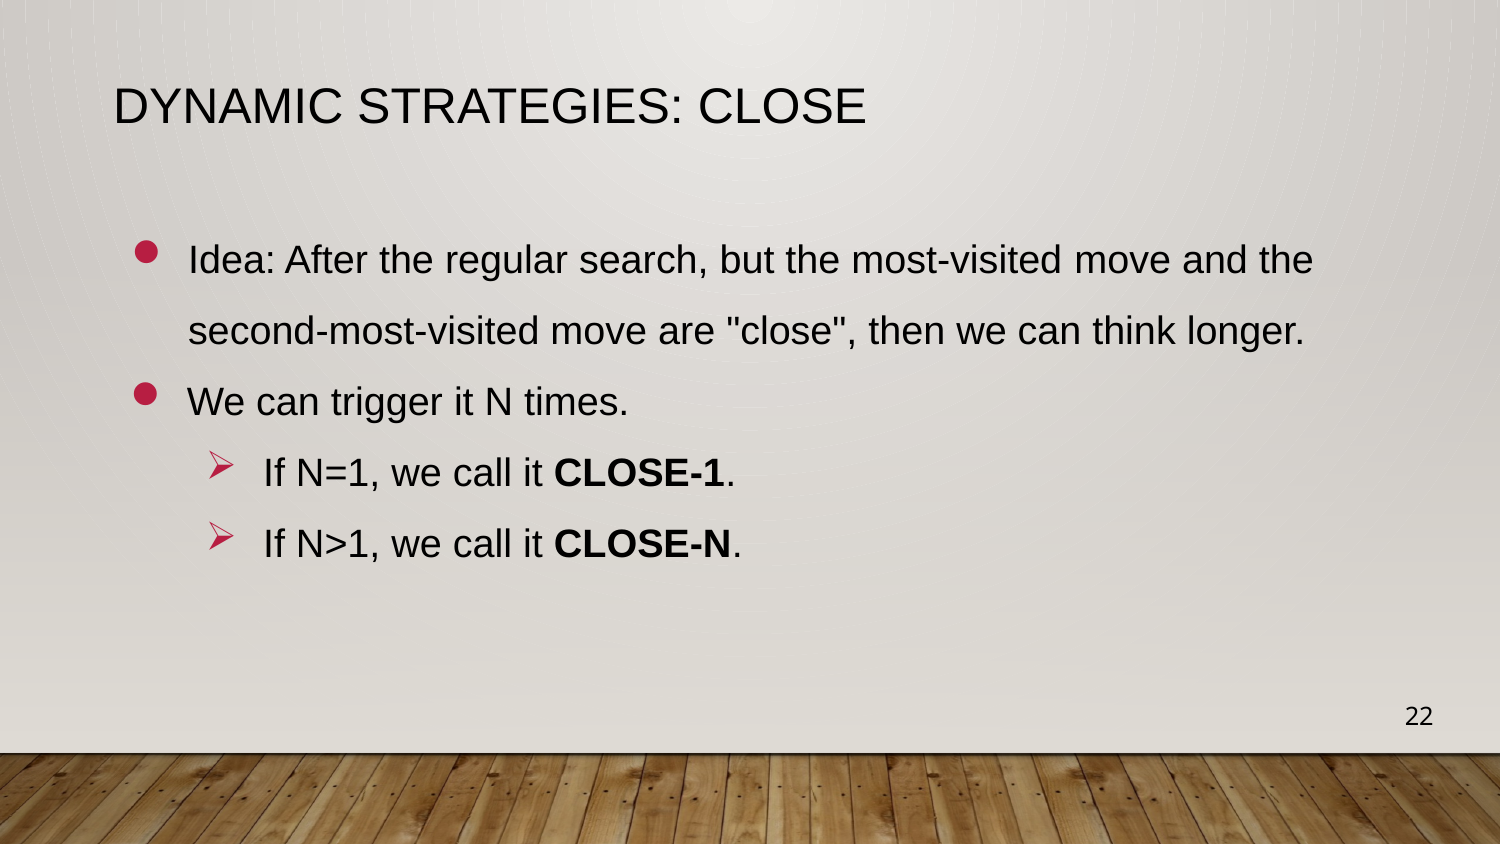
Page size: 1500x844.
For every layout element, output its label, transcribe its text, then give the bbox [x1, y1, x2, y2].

list Idea: After the regular search, but the most-visited move and the second-most-visited move are "close", then we can think longer. We can trigger it N times. If N=1, we call it CLOSE-1. If N>1, we call it CLOSE-N. [98, 195, 1354, 740]
picture [0, 753, 1500, 844]
title Dynamic Strategies: CLOSE [98, 64, 1378, 159]
slide_number 22 [1358, 684, 1449, 750]
